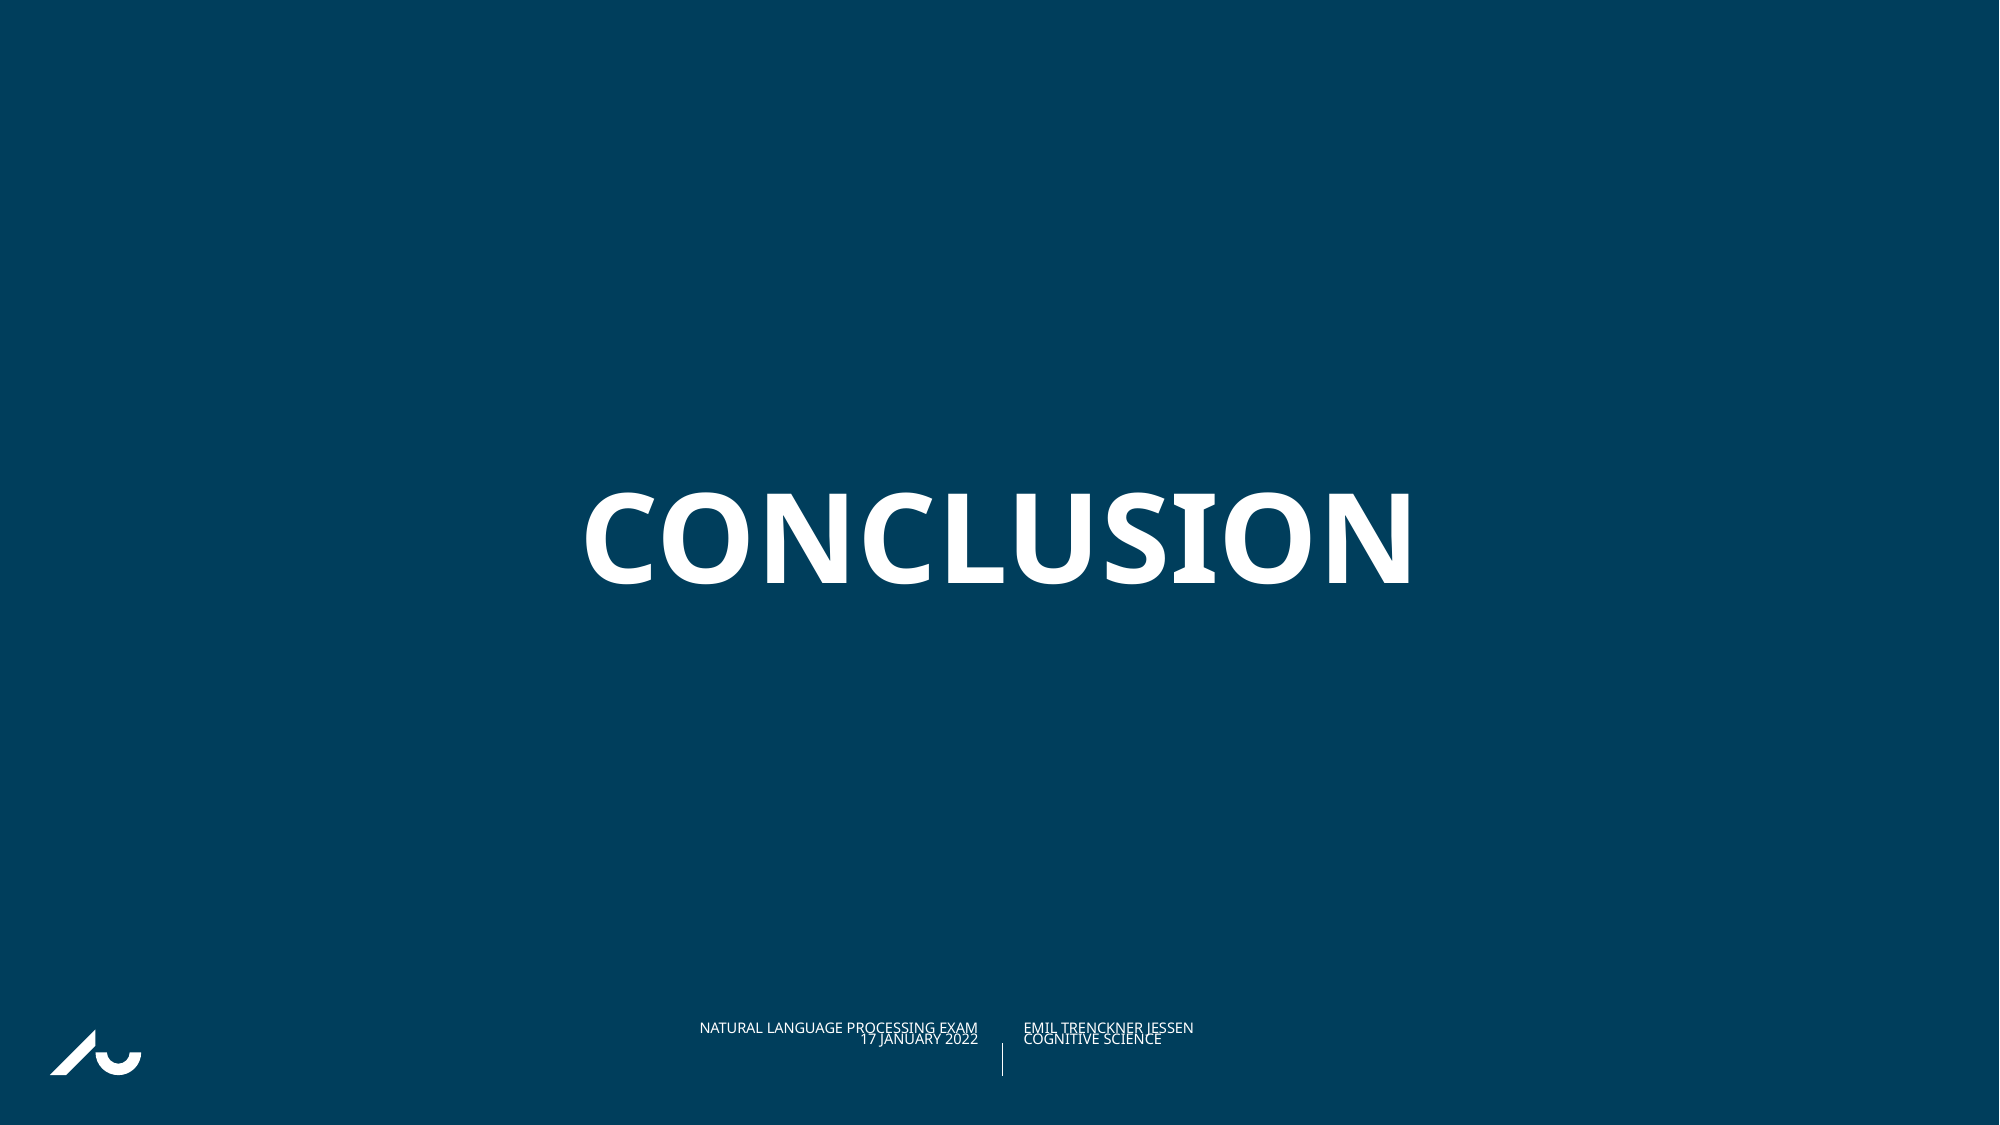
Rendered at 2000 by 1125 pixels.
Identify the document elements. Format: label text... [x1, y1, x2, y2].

title Conclusion [161, 475, 1839, 612]
